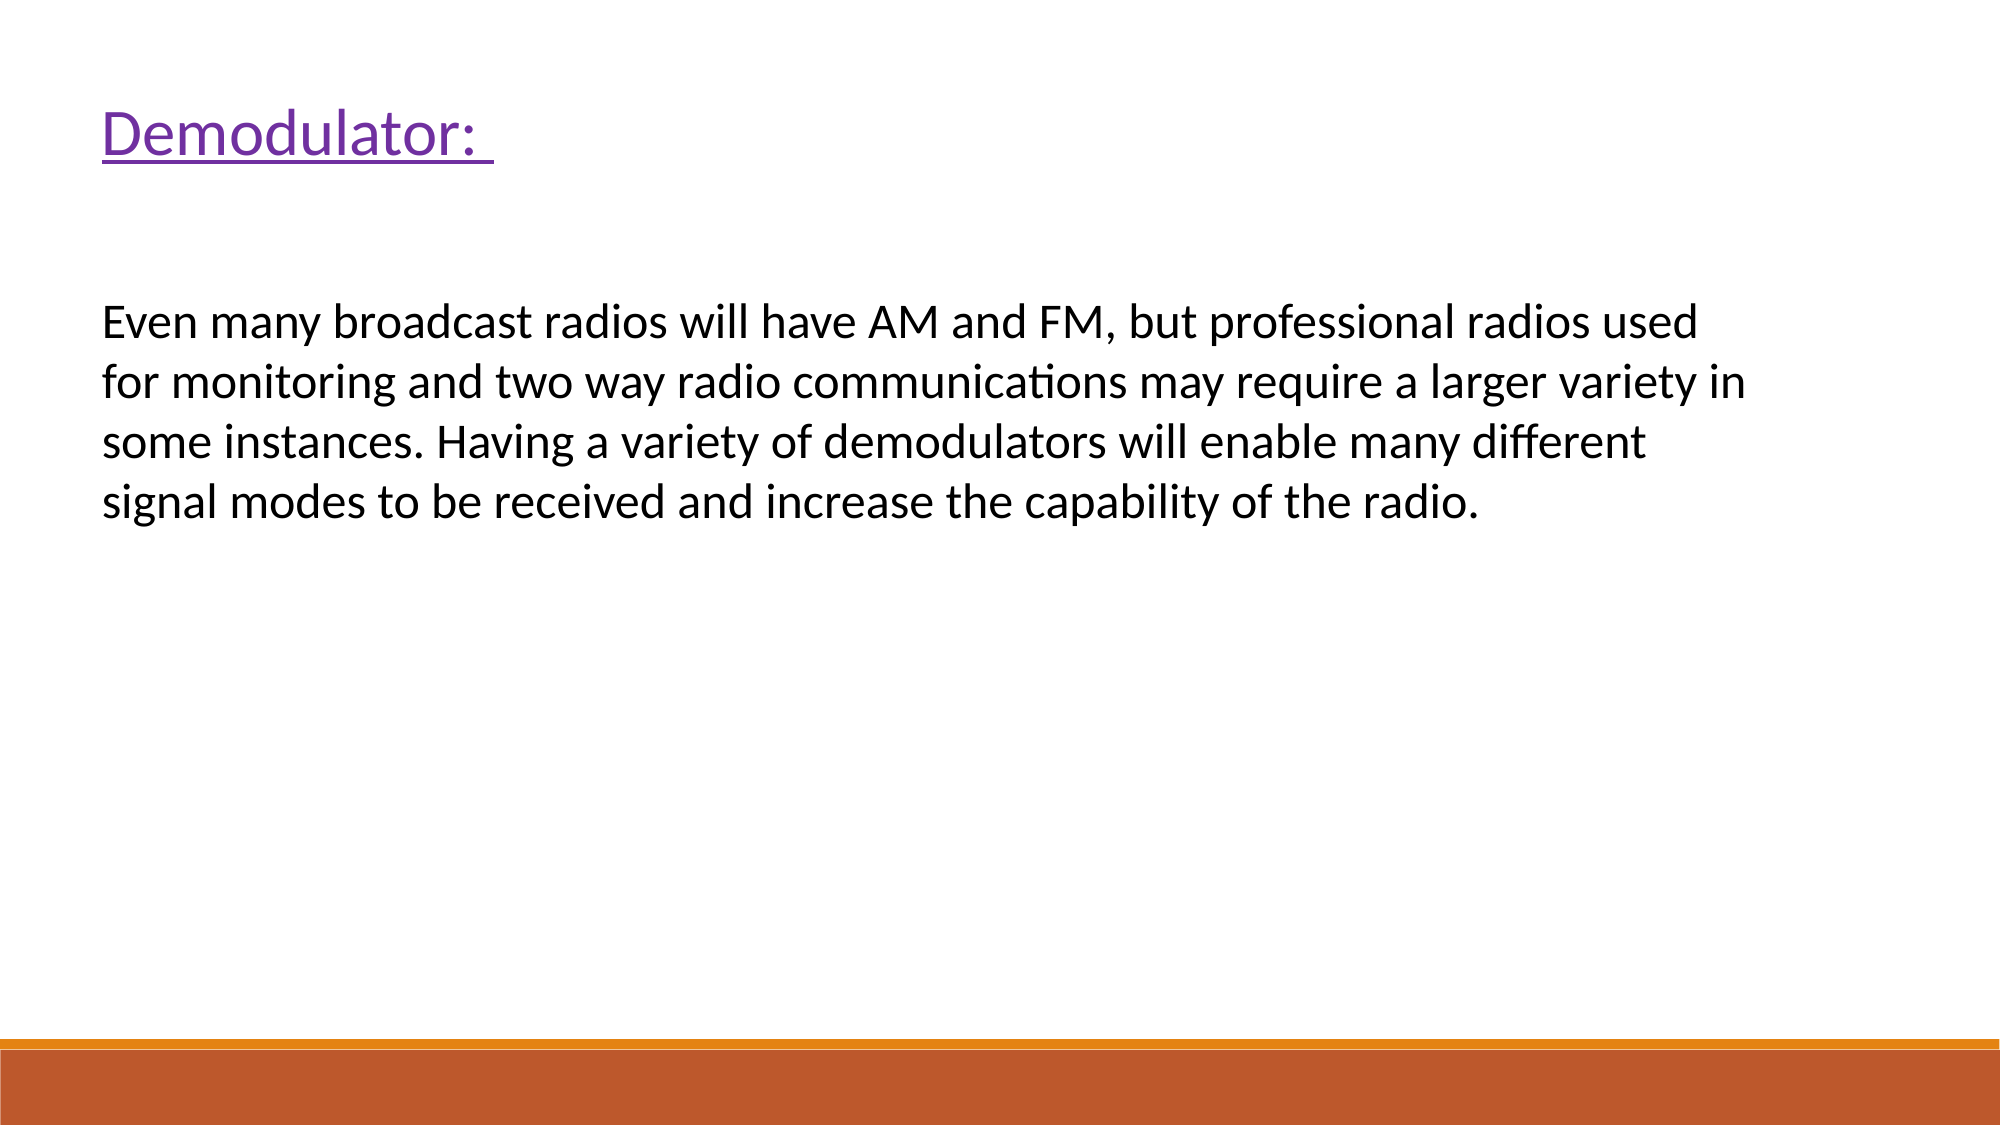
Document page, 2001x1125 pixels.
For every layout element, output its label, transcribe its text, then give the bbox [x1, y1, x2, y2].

text_box Demodulator: Even many broadcast radios will have AM and FM, but professional radios used for monitoring and two way radio communications may require a larger variety in some instances. Having a variety of demodulators will enable many different signal modes to be received and increase the capability of the radio. [87, 81, 1782, 536]
